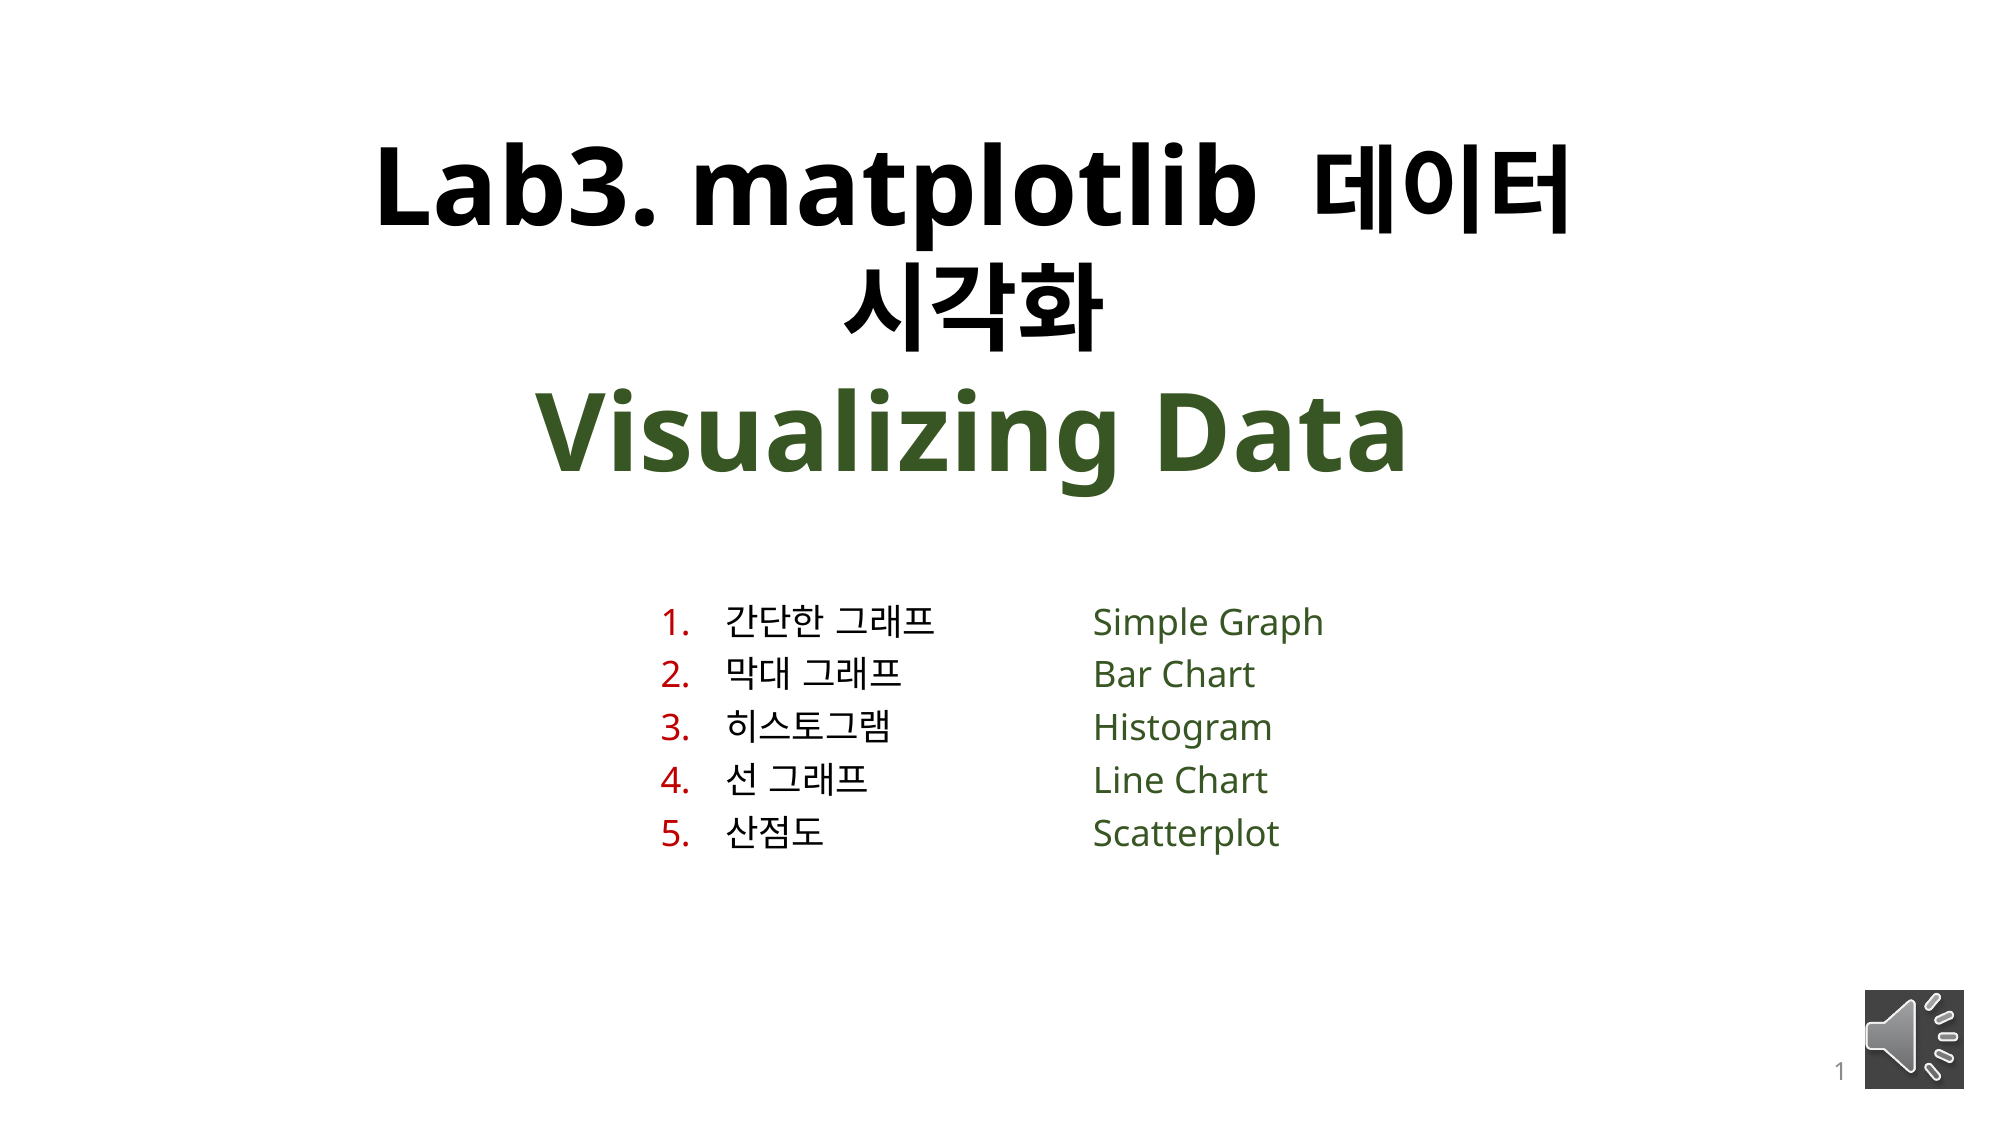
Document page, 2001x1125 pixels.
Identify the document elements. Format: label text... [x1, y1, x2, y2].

title Lab3. matplotlib 데이터 시각화 Visualizing Data [223, 109, 1724, 501]
slide_number 1 [1412, 1042, 1863, 1103]
picture [1864, 989, 1965, 1090]
subtitle 간단한 그래프 막대 그래프 히스토그램 선 그래프 산점도 [645, 590, 999, 863]
text_box Simple Graph Bar Chart Histogram Line Chart Scatterplot [1077, 590, 1617, 863]
